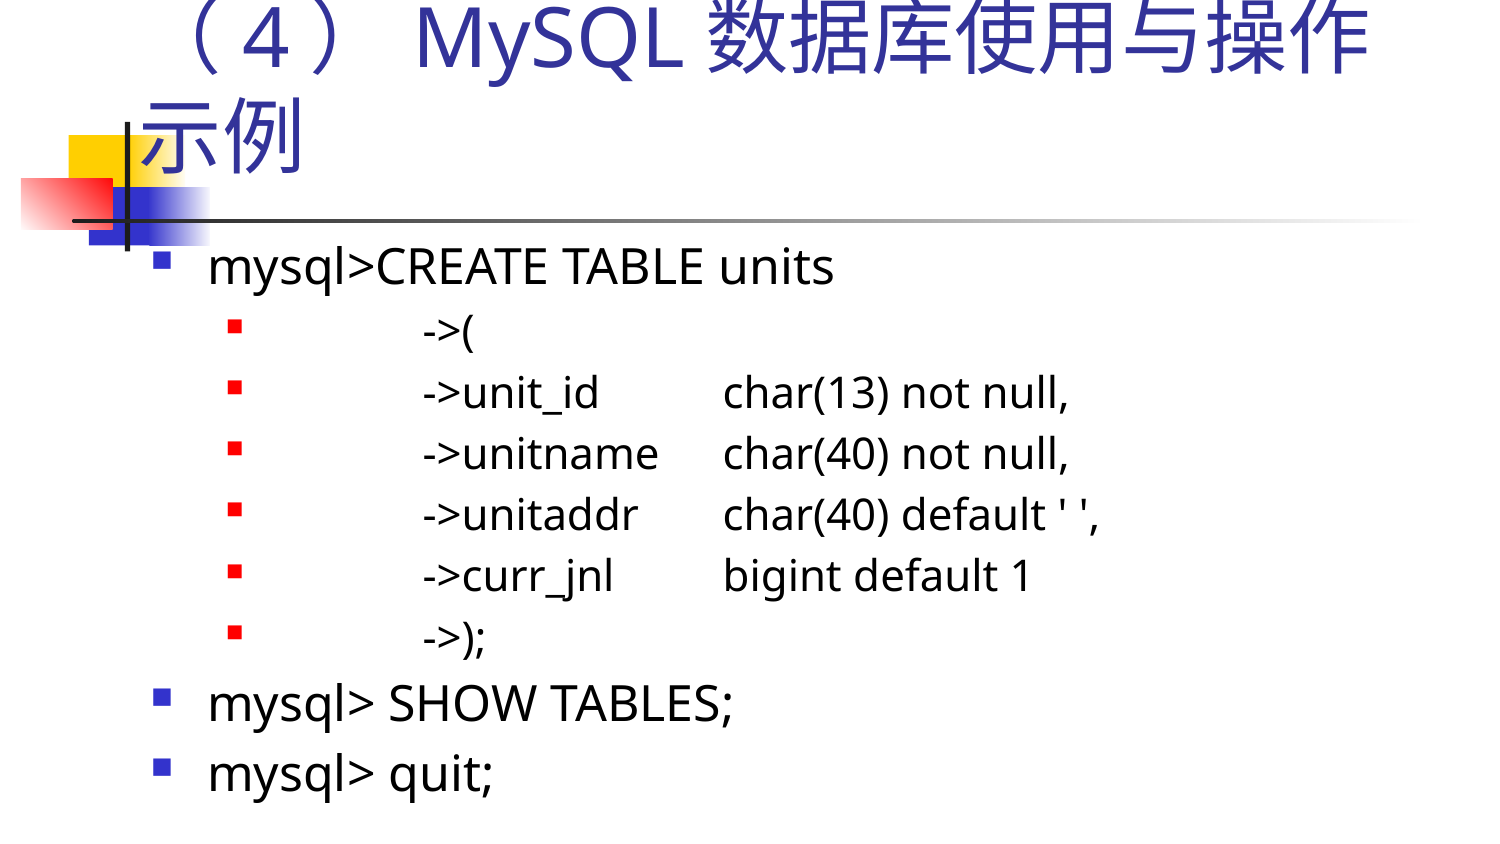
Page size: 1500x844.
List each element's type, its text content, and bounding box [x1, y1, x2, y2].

list mysql>CREATE TABLE units ->( ->unit_id char(13) not null, ->unitname char(40) not null, ->unitaddr char(40) default ' ', ->curr_jnl bigint default 1 ->); mysql> SHOW TABLES; mysql> quit; [135, 226, 1469, 768]
title （4）MySQL数据库使用与操作示例 [123, 49, 1462, 192]
